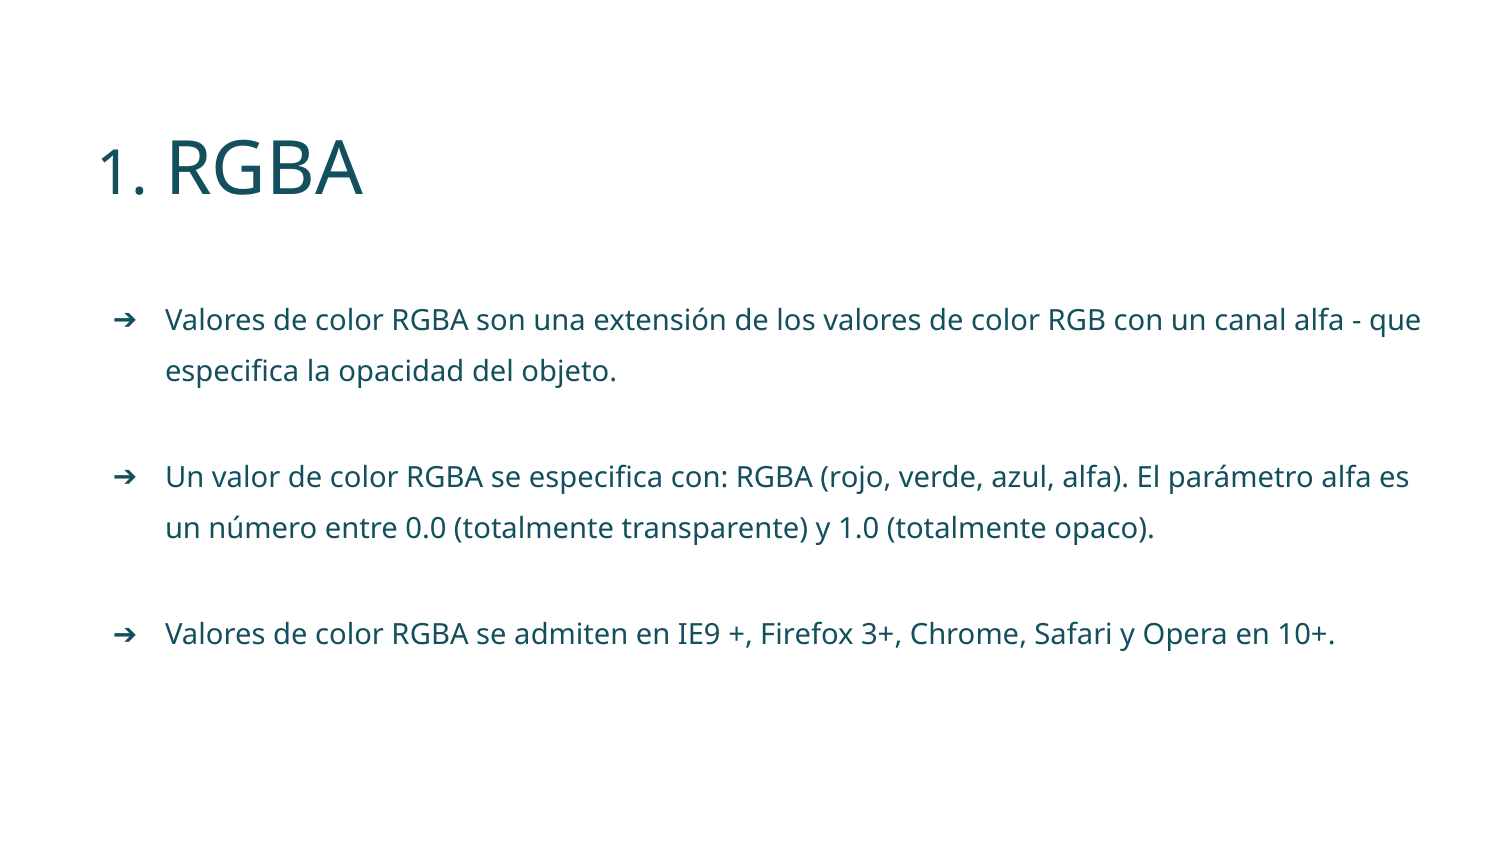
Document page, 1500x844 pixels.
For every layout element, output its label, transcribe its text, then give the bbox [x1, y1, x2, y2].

title RGBA [75, 83, 1296, 225]
list Valores de color RGBA son una extensión de los valores de color RGB con un canal alfa - que especifica la opacidad del objeto. Un valor de color RGBA se especifica con: RGBA (rojo, verde, azul, alfa). El parámetro alfa es un número entre 0.0 (totalmente transparente) y 1.0 (totalmente opaco). Valores de color RGBA se admiten en IE9 +, Firefox 3+, Chrome, Safari y Opera en 10+. [75, 269, 1465, 844]
